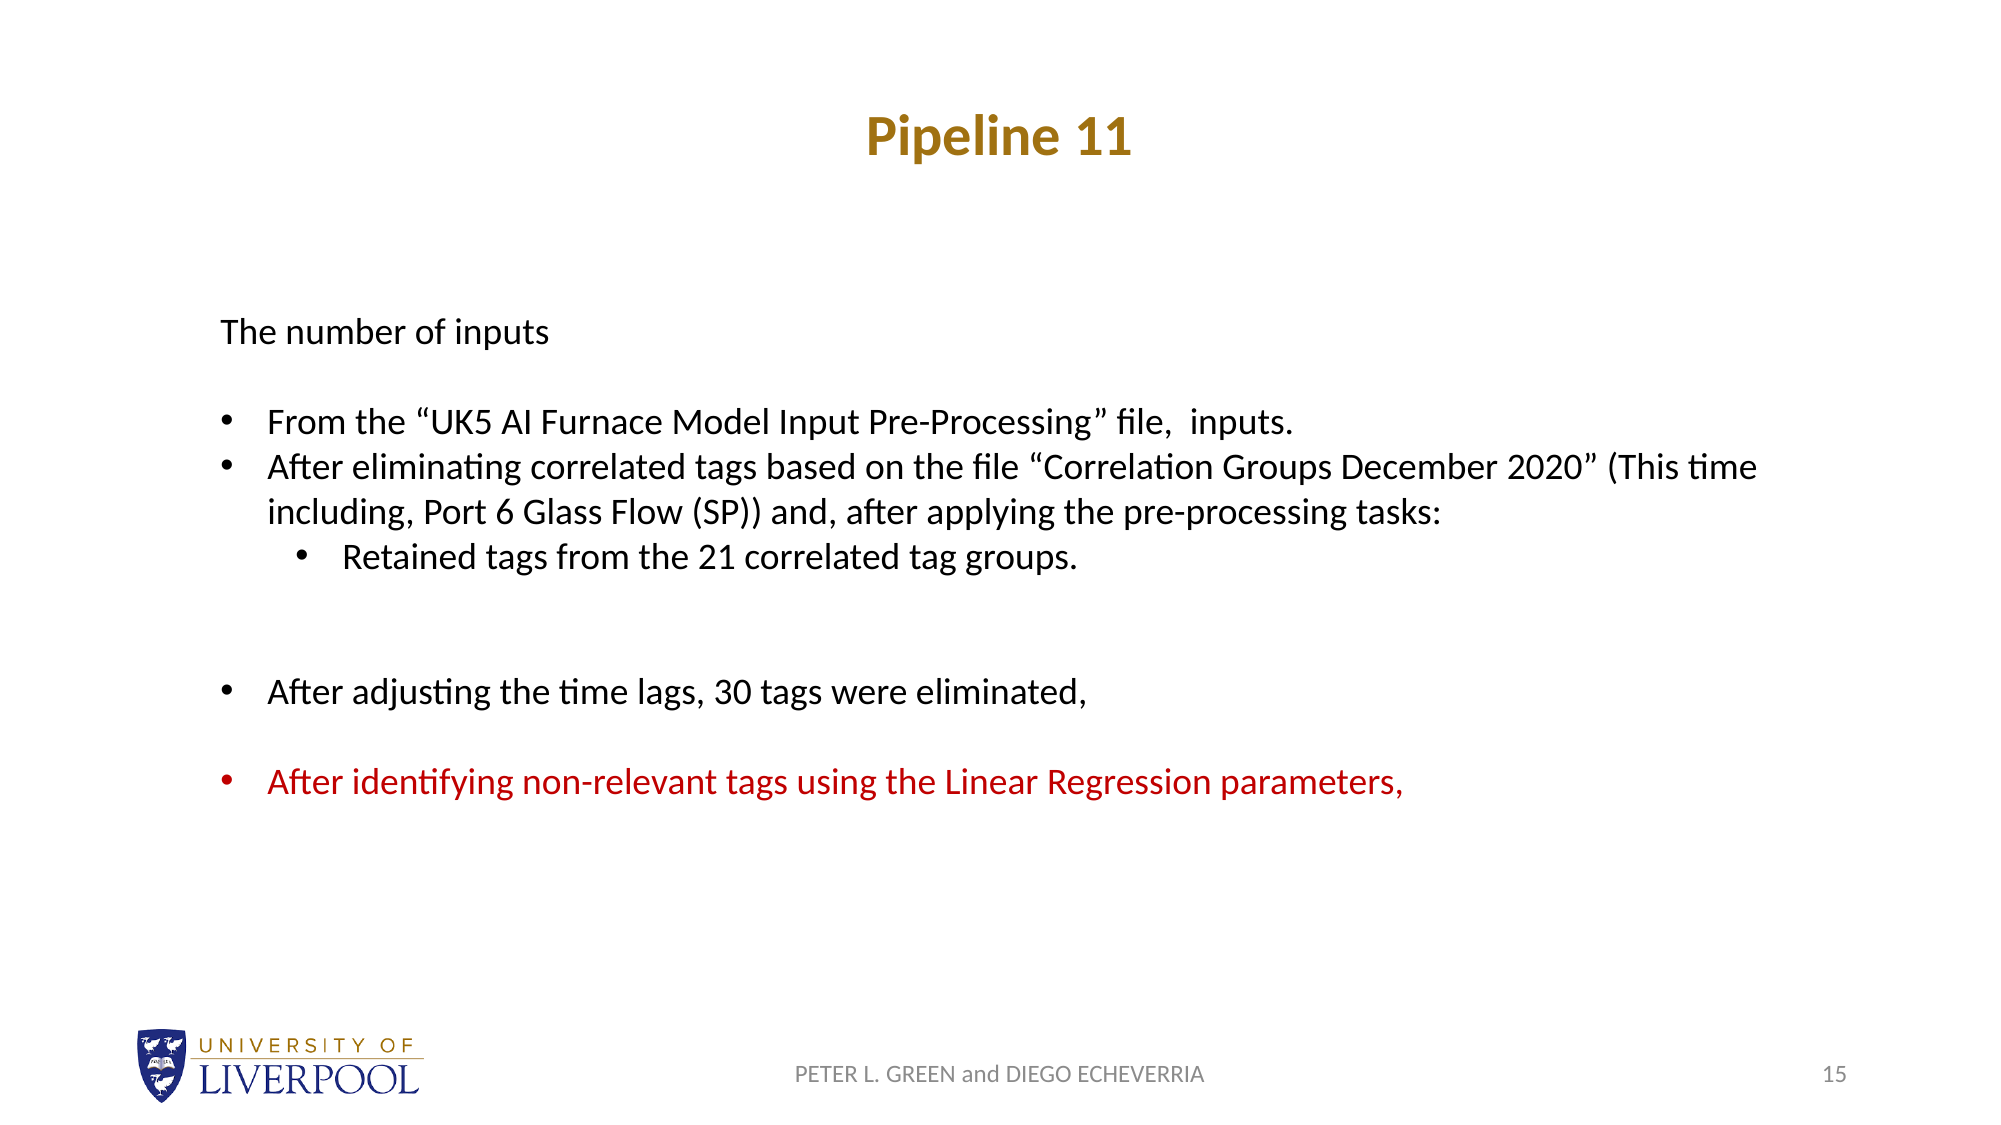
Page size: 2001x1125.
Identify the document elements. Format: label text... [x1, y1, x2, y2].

slide_number 15 [1412, 1042, 1863, 1103]
picture [137, 1029, 424, 1103]
footer PETER L. GREEN and DIEGO ECHEVERRIA [662, 1042, 1338, 1103]
title Pipeline 11 [137, 59, 1863, 215]
